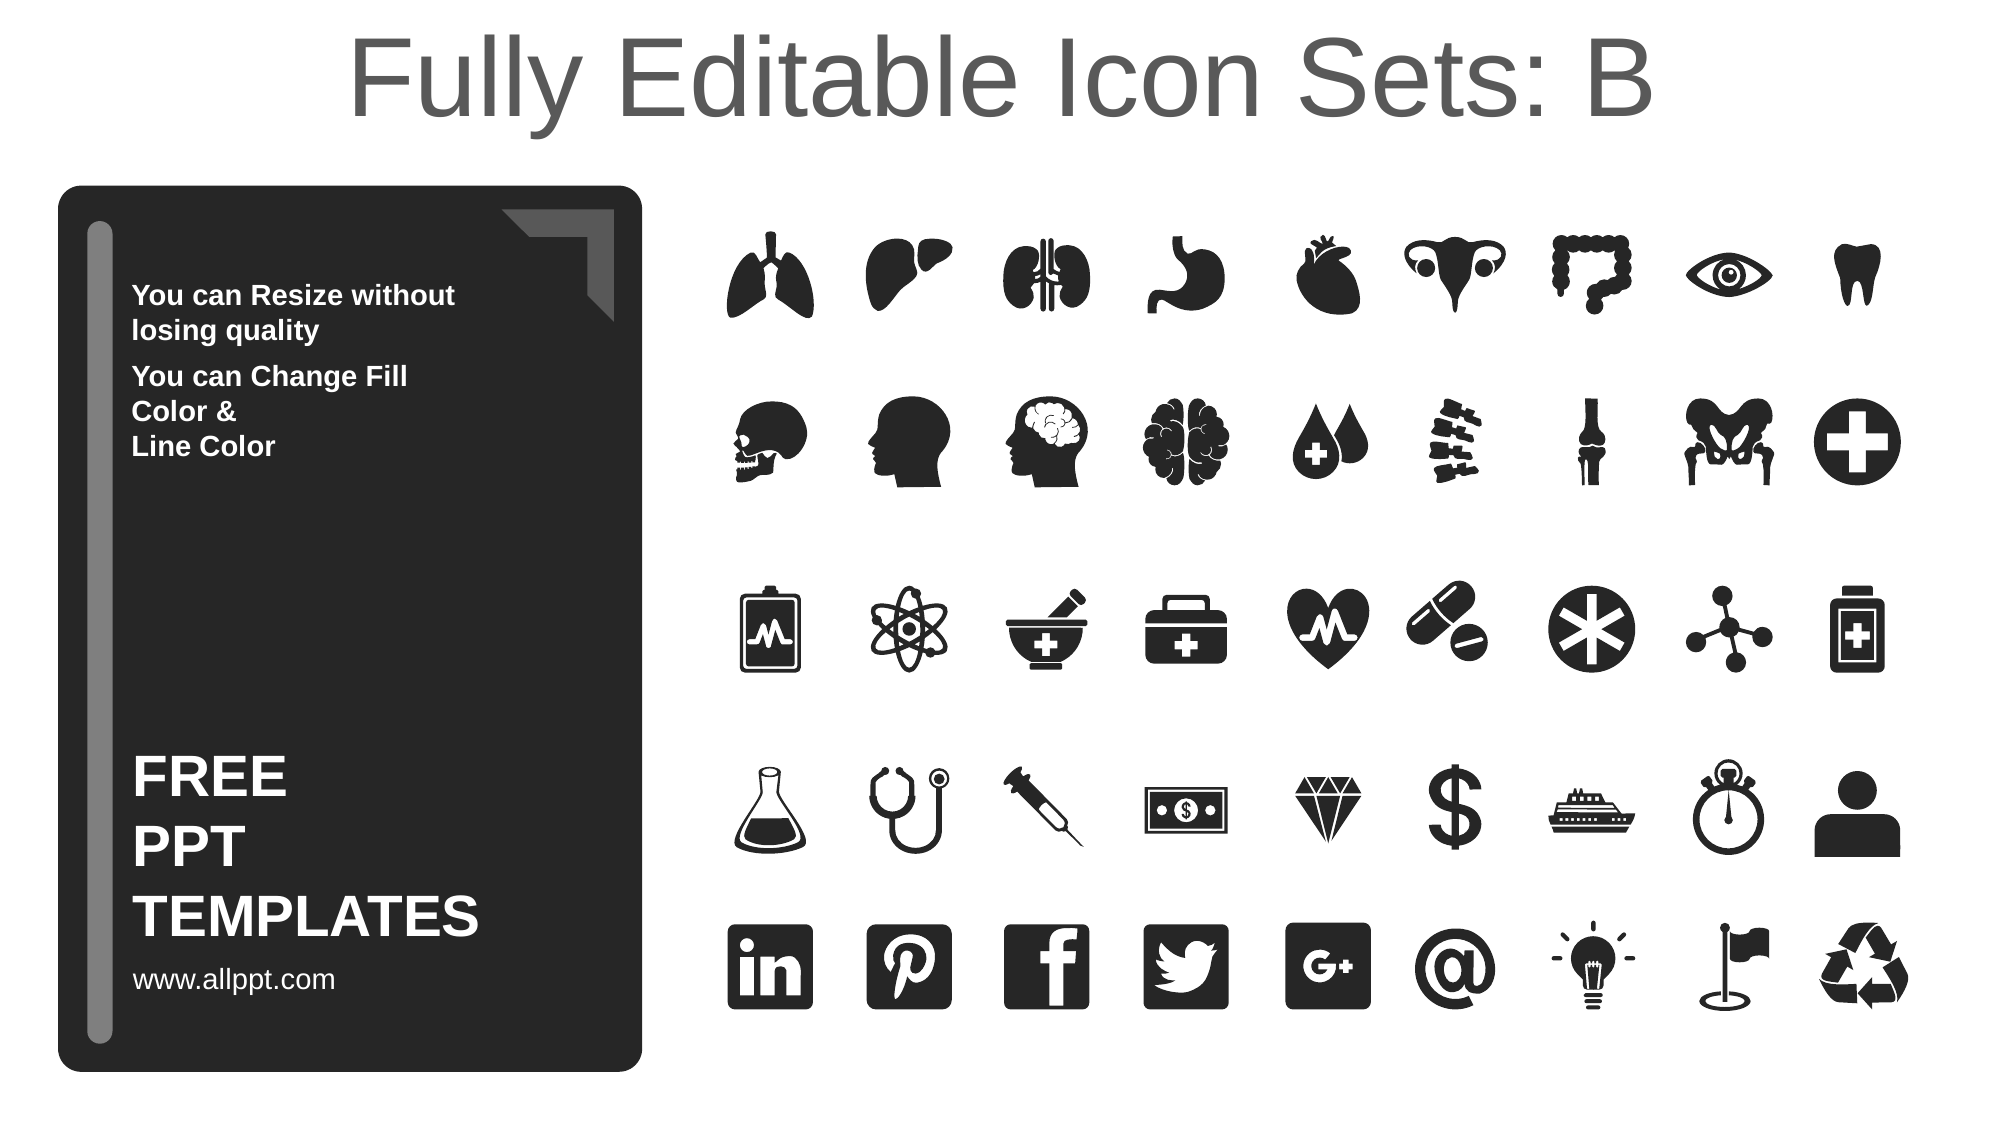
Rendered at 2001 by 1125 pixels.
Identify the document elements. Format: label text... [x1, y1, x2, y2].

text_box [1590, 919, 1597, 933]
text_box [1002, 765, 1085, 848]
text_box [1291, 400, 1370, 481]
text_box [733, 765, 808, 855]
text_box [1449, 622, 1489, 663]
text_box [1427, 763, 1483, 851]
text_box [1142, 923, 1230, 1011]
text_box [1004, 395, 1089, 489]
text_box [1836, 769, 1878, 811]
text_box [1413, 927, 1497, 1011]
text_box [865, 923, 953, 1011]
text_box [1550, 233, 1633, 316]
text_box [1295, 233, 1362, 316]
text_box [1286, 587, 1371, 671]
text_box [1683, 397, 1776, 487]
text_box [732, 400, 809, 484]
text_box [864, 237, 954, 312]
text_box [1547, 787, 1637, 834]
text_box [1576, 397, 1607, 487]
text_box [1818, 921, 1910, 1013]
text_box [1144, 593, 1228, 625]
text_box [869, 584, 949, 674]
text_box [1829, 584, 1886, 674]
text_box [1146, 235, 1226, 315]
text_box [1813, 813, 1902, 858]
text_box [1833, 242, 1882, 308]
list Fully Editable Icon Sets: B [53, 20, 1952, 140]
text_box [1403, 235, 1507, 316]
text_box [1691, 758, 1766, 856]
text_box [1698, 921, 1771, 1012]
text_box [1428, 398, 1482, 486]
text_box [1684, 251, 1775, 299]
text_box [1002, 237, 1092, 313]
text_box [726, 923, 814, 1011]
text_box [1405, 579, 1477, 646]
text_box [1284, 921, 1372, 1011]
text_box [1550, 955, 1564, 962]
text_box [1547, 584, 1637, 674]
text_box [1623, 955, 1637, 962]
text_box [1004, 587, 1089, 671]
text_box [1144, 786, 1229, 835]
text_box [1559, 931, 1571, 943]
text_box [1684, 584, 1774, 674]
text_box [868, 396, 951, 488]
text_box [1141, 397, 1231, 487]
text_box [1569, 935, 1617, 1011]
text_box [738, 584, 802, 674]
text_box [868, 765, 951, 855]
text_box [1293, 775, 1364, 844]
text_box [725, 230, 815, 320]
text_box [1812, 397, 1902, 487]
text_box [1616, 931, 1628, 943]
text_box [1144, 626, 1228, 665]
text_box [1003, 923, 1091, 1011]
